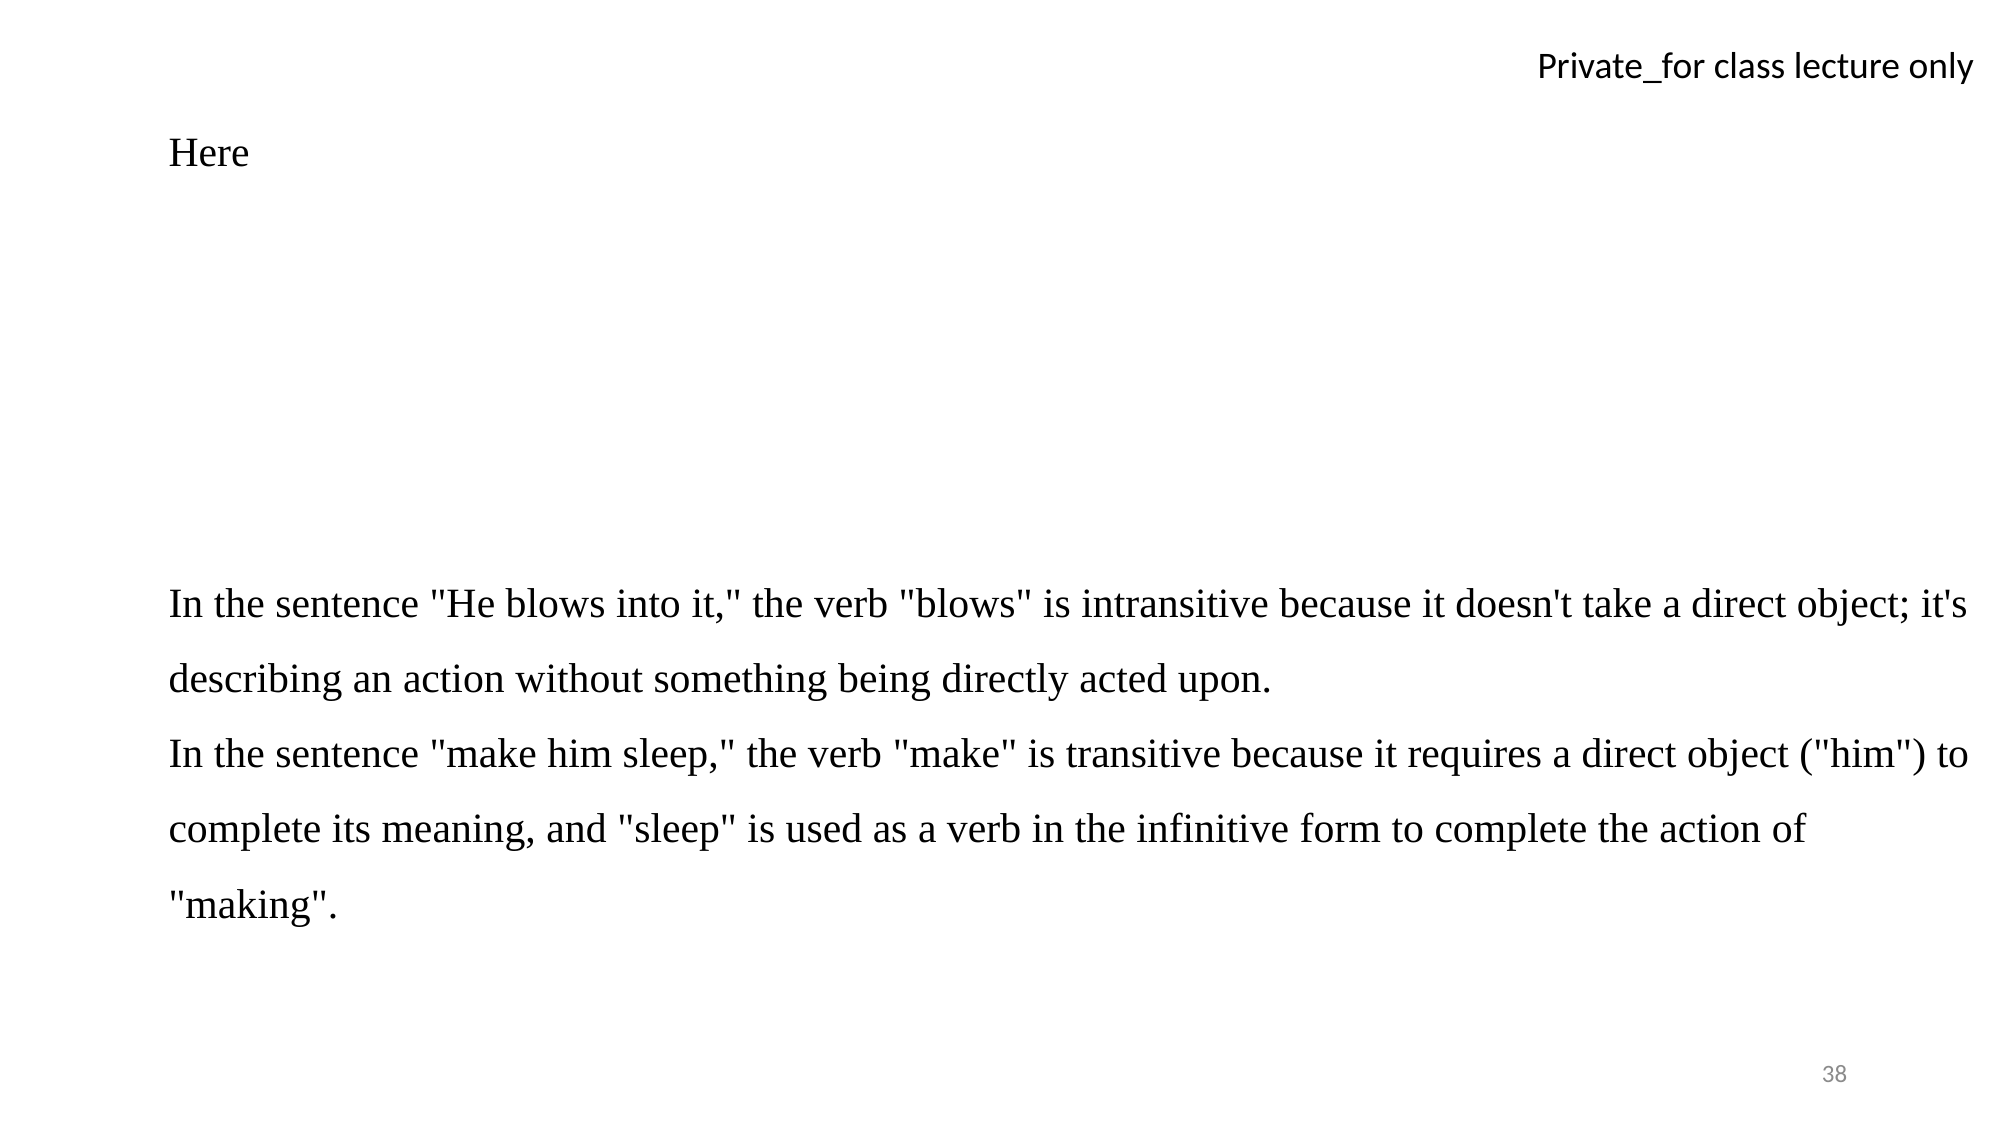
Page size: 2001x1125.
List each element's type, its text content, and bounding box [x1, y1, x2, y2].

slide_number 38 [1412, 1042, 1863, 1103]
subtitle Here In the sentence "He blows into it," the verb "blows" is intransitive because it doesn't take a direct object; it's describing an action without something being directly acted upon. In the sentence "make him sleep," the verb "make" is transitive because it requires a direct object ("him") to complete its meaning, and "sleep" is used as a verb in the infinitive form to complete the action of "making". [153, 92, 1988, 1043]
